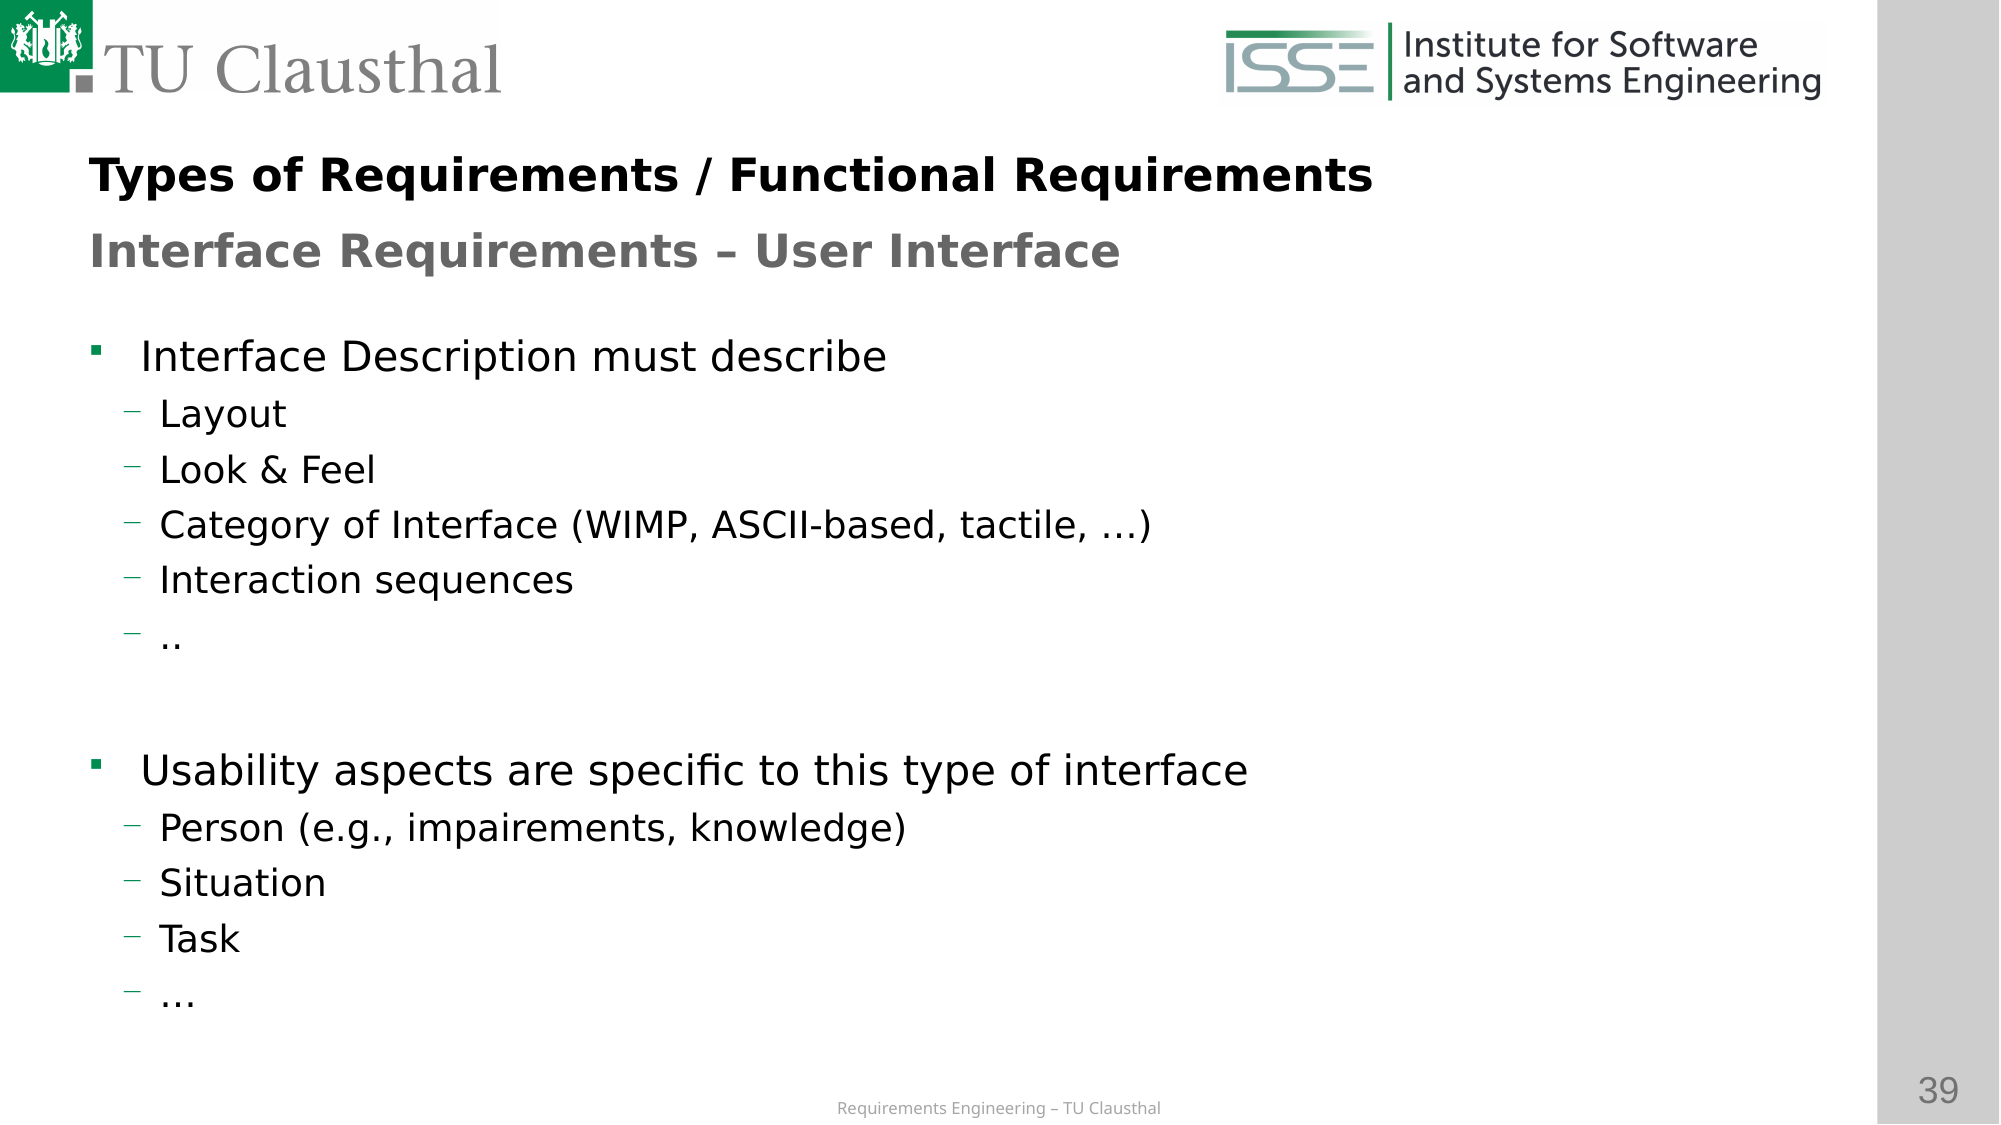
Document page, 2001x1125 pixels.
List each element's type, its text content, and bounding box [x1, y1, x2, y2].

text_box Interface Description must describe Layout Look & Feel Category of Interface (WIMP, ASCII-based, tactile, …) Interaction sequences .. Usability aspects are specific to this type of interface Person (e.g., impairements, knowledge) Situation Task … [88, 219, 1979, 1017]
picture [1218, 22, 1826, 107]
text_box Types of Requirements / Functional Requirements [88, 118, 1789, 201]
text_box Interface Requirements – User Interface [88, 207, 1789, 290]
picture [0, 0, 501, 93]
